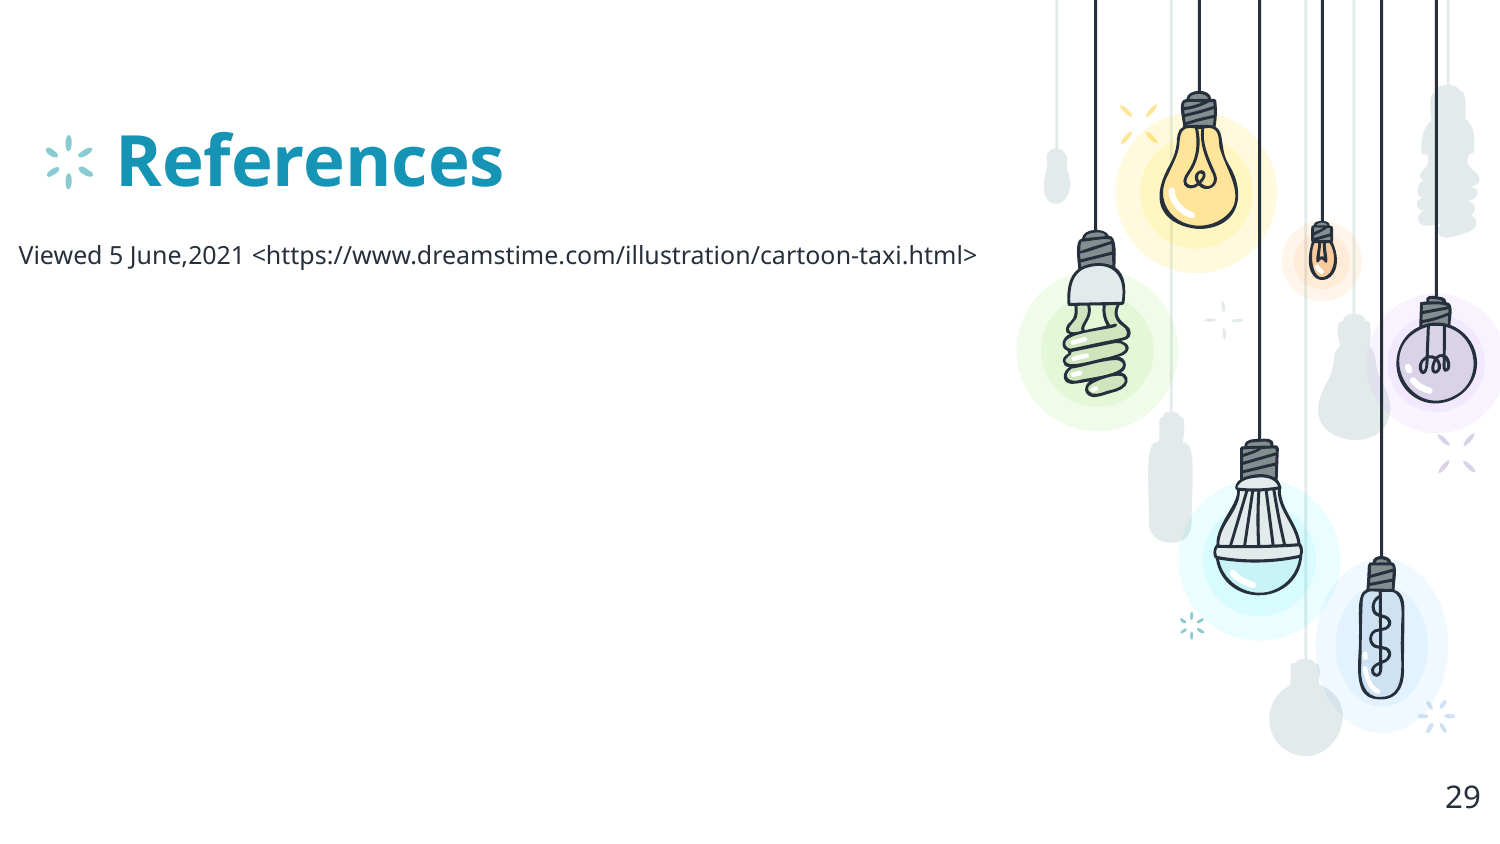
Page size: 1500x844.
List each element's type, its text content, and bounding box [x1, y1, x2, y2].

slide_number 29 [1426, 766, 1482, 832]
list Viewed 5 June,2021 <https://www.dreamstime.com/illustration/cartoon-taxi.html> [5, 234, 1044, 733]
title References [115, 124, 1044, 203]
